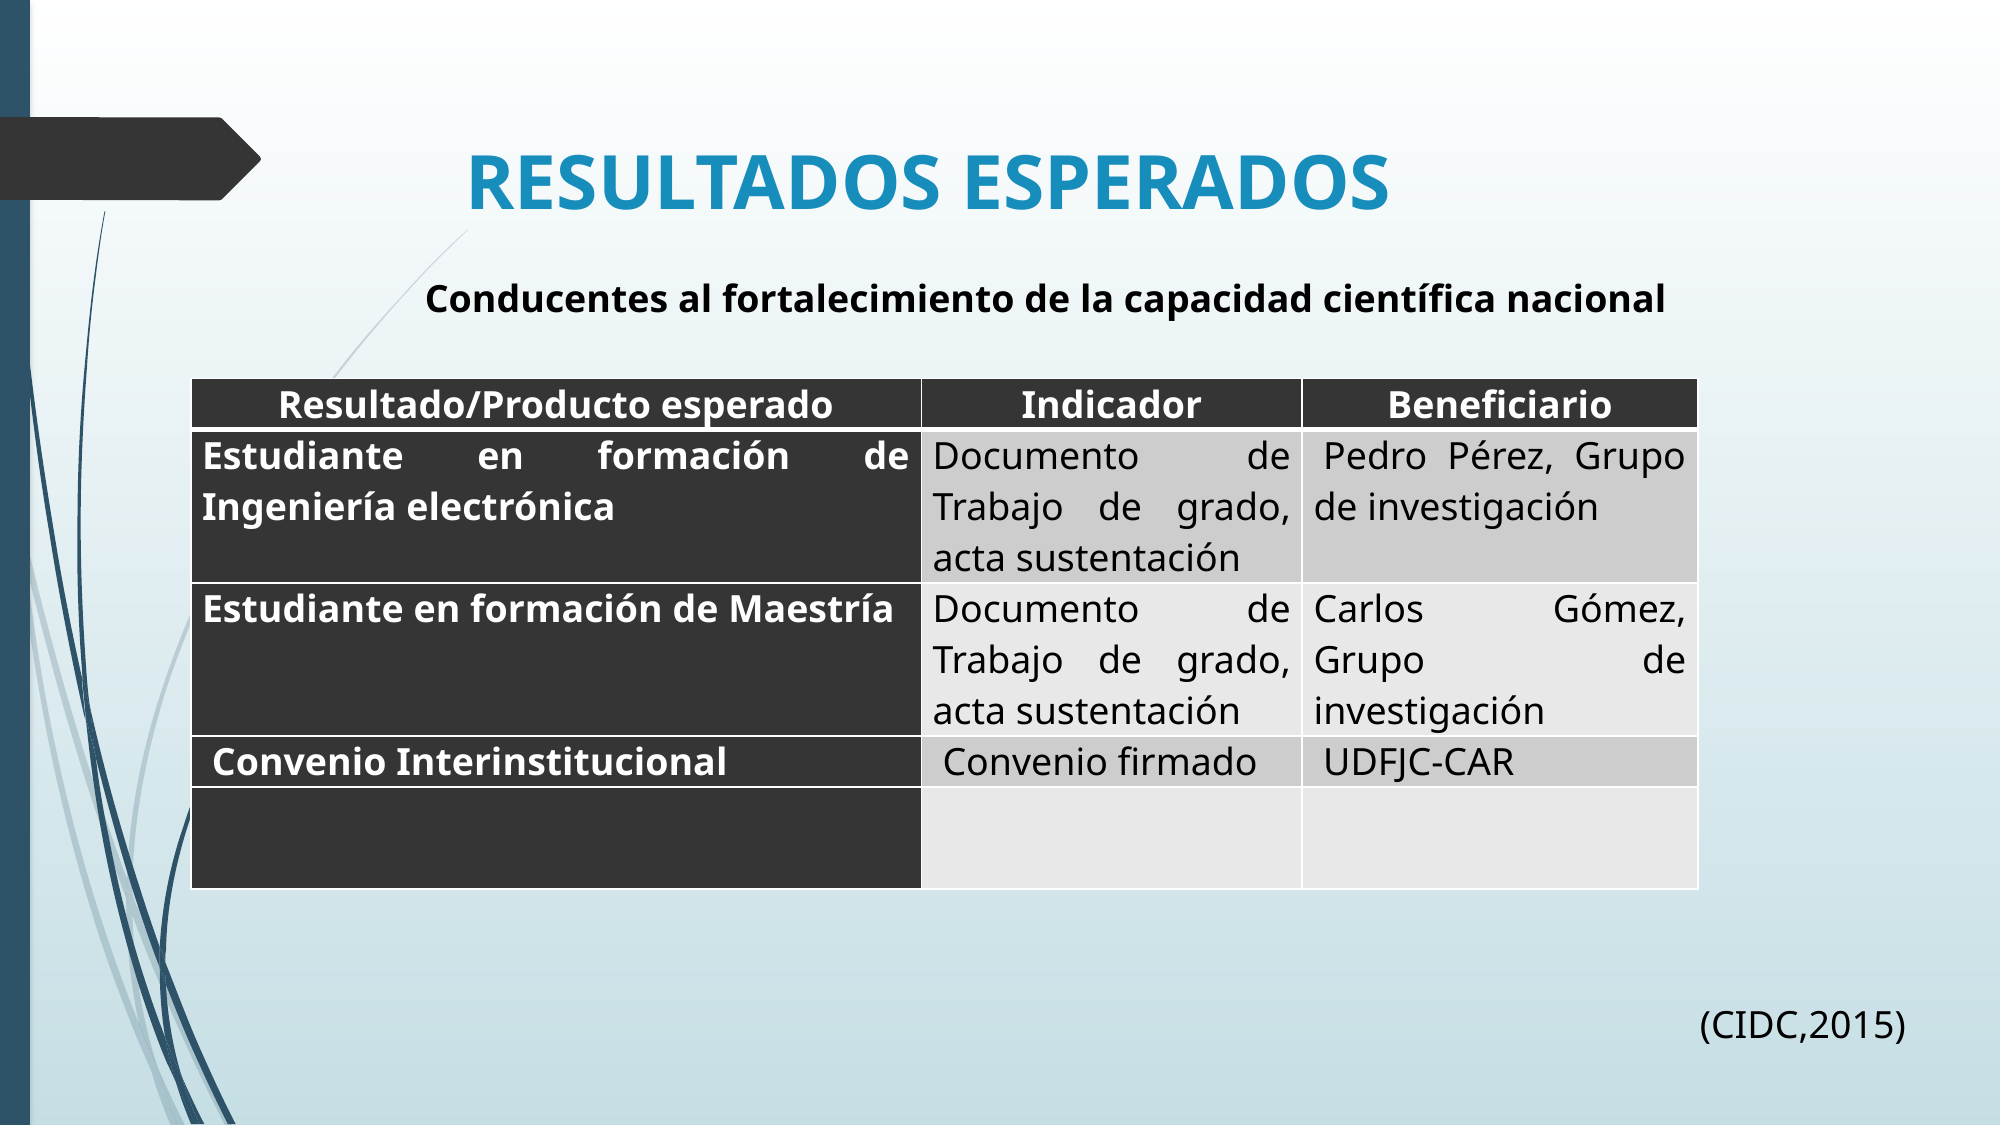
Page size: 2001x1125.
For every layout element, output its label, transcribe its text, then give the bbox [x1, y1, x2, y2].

text_box resultados esperados [450, 127, 1913, 338]
table_cell Convenio firmado [922, 737, 1301, 786]
table_cell Estudiante en formación de Ingeniería electrónica [192, 432, 921, 582]
table_cell UDFJC-CAR [1303, 737, 1697, 786]
table_cell [922, 788, 1301, 888]
table_cell [1303, 788, 1697, 888]
table_cell [192, 788, 921, 888]
text_box (CIDC,2015) [1685, 993, 2000, 1054]
table_cell Estudiante en formación de Maestría [192, 584, 921, 735]
table_header Beneficiario [1303, 379, 1697, 427]
table_header Resultado/Producto esperado [192, 379, 921, 427]
table_cell Convenio Interinstitucional [192, 737, 921, 786]
table_cell Carlos Gómez, Grupo de investigación [1303, 584, 1697, 735]
table_cell Documento de Trabajo de grado, acta sustentación [922, 432, 1301, 582]
text_box Conducentes al fortalecimiento de la capacidad científica nacional [410, 267, 1715, 327]
table_header Indicador [922, 379, 1301, 427]
table_cell Documento de Trabajo de grado, acta sustentación [922, 584, 1301, 735]
table_cell Pedro Pérez, Grupo de investigación [1303, 432, 1697, 582]
